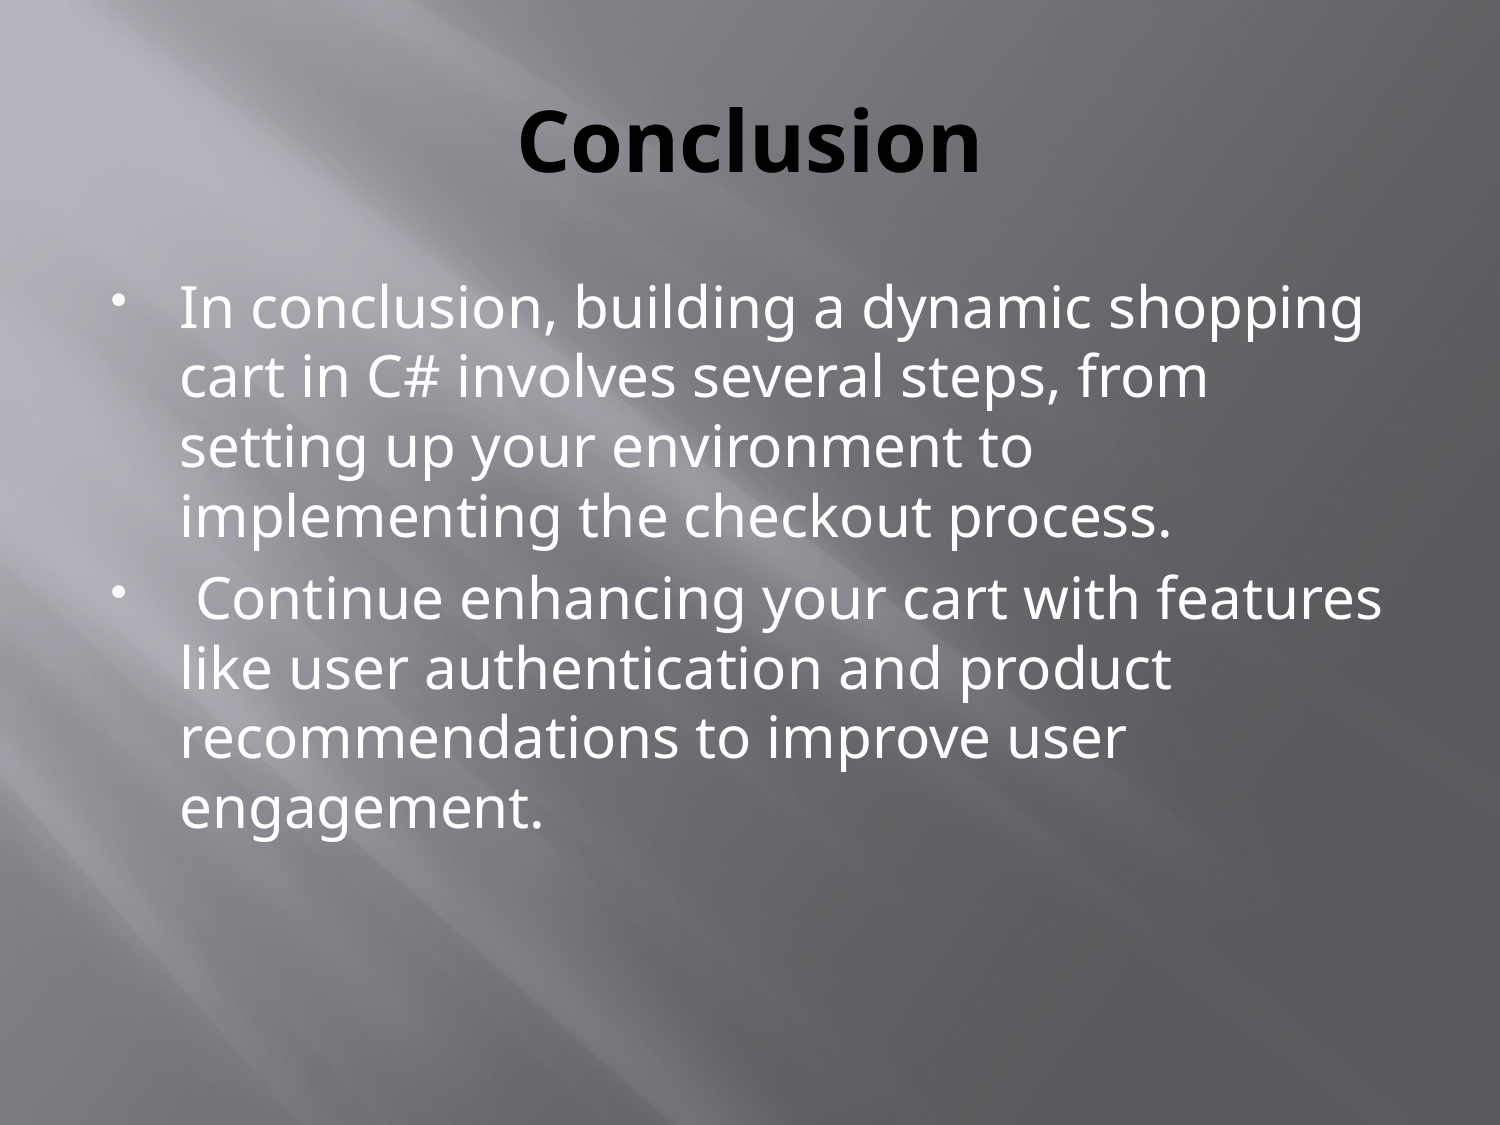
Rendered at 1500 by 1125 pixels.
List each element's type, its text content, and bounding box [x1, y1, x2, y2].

title Conclusion [75, 45, 1425, 233]
list In conclusion, building a dynamic shopping cart in C# involves several steps, from setting up your environment to implementing the checkout process. Continue enhancing your cart with features like user authentication and product recommendations to improve user engagement. [75, 262, 1425, 1035]
